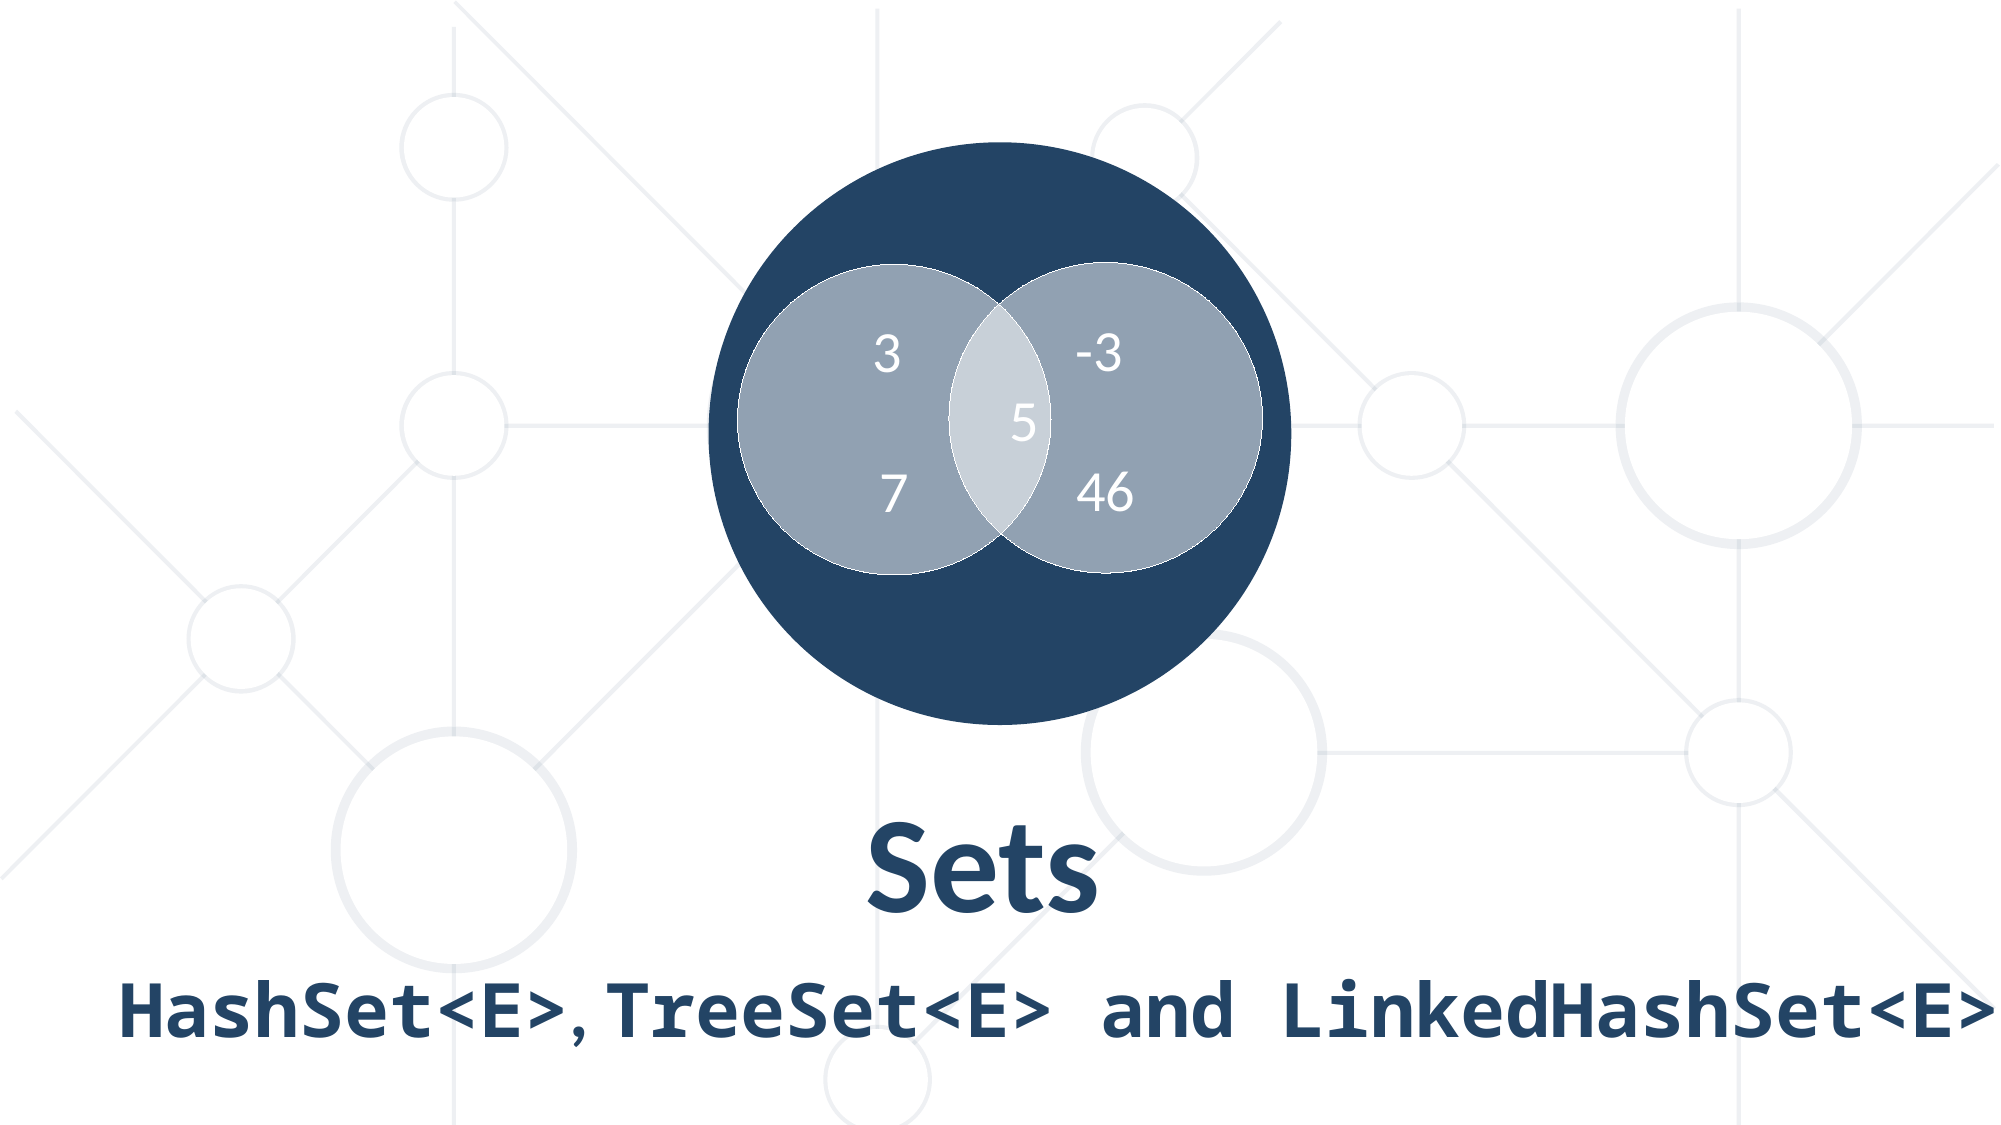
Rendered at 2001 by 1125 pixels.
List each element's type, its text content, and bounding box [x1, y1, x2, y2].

text_box HashSet<E>, TreeSet<E> and LinkedHashSet<E> [104, 954, 2000, 1060]
text_box Sets [249, 820, 1717, 954]
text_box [737, 262, 1263, 576]
